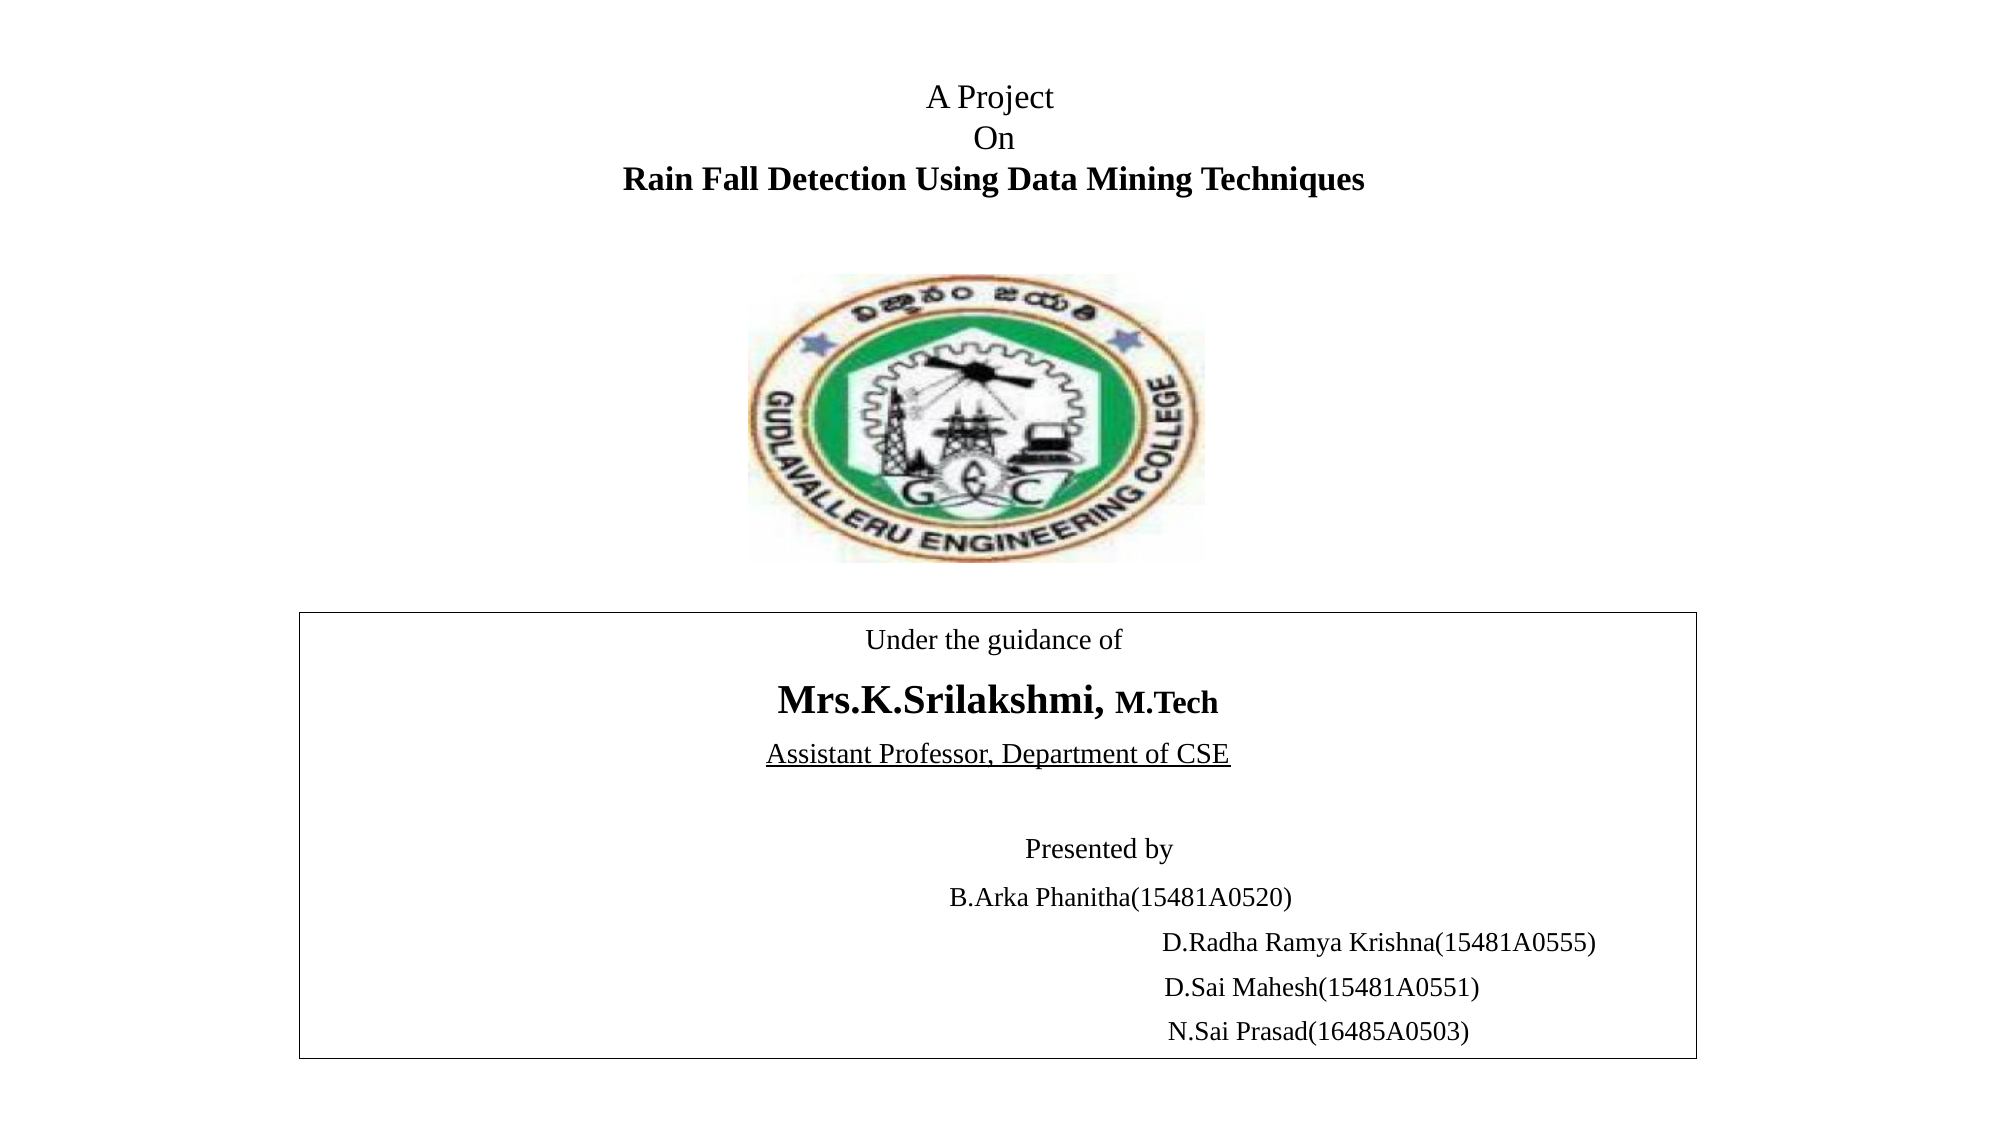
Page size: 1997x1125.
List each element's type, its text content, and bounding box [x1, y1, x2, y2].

subtitle Under the guidance of Mrs.K.Srilakshmi, M.Tech Assistant Professor, Department of CSE Presented by B.Arka Phanitha(15481A0520) D.Radha Ramya Krishna(15481A0555) D.Sai Mahesh(15481A0551) N.Sai Prasad(16485A0503) [299, 612, 1697, 1059]
picture [747, 274, 1205, 563]
title A Project On Rain Fall Detection Using Data Mining Techniques [140, 24, 1849, 288]
